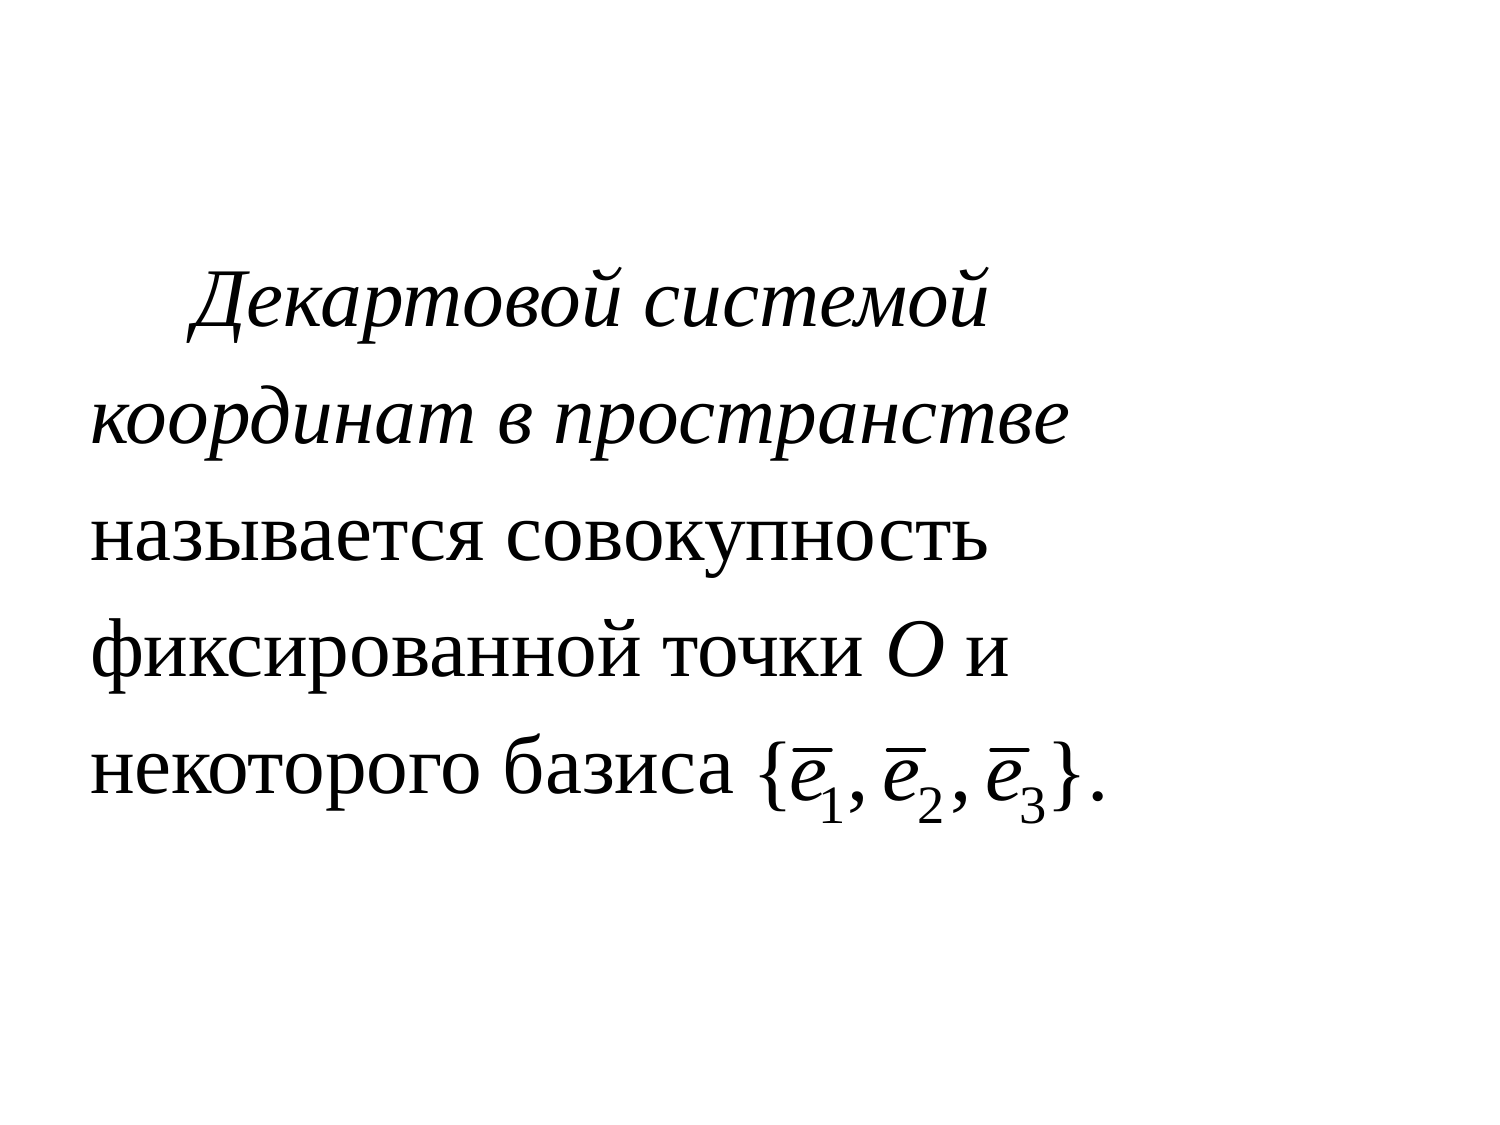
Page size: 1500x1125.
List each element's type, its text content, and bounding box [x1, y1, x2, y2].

list Декартовой системой координат в пространстве называется совокупность фиксированной точки O и некоторого базиса [74, 235, 1426, 979]
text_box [749, 727, 1117, 843]
